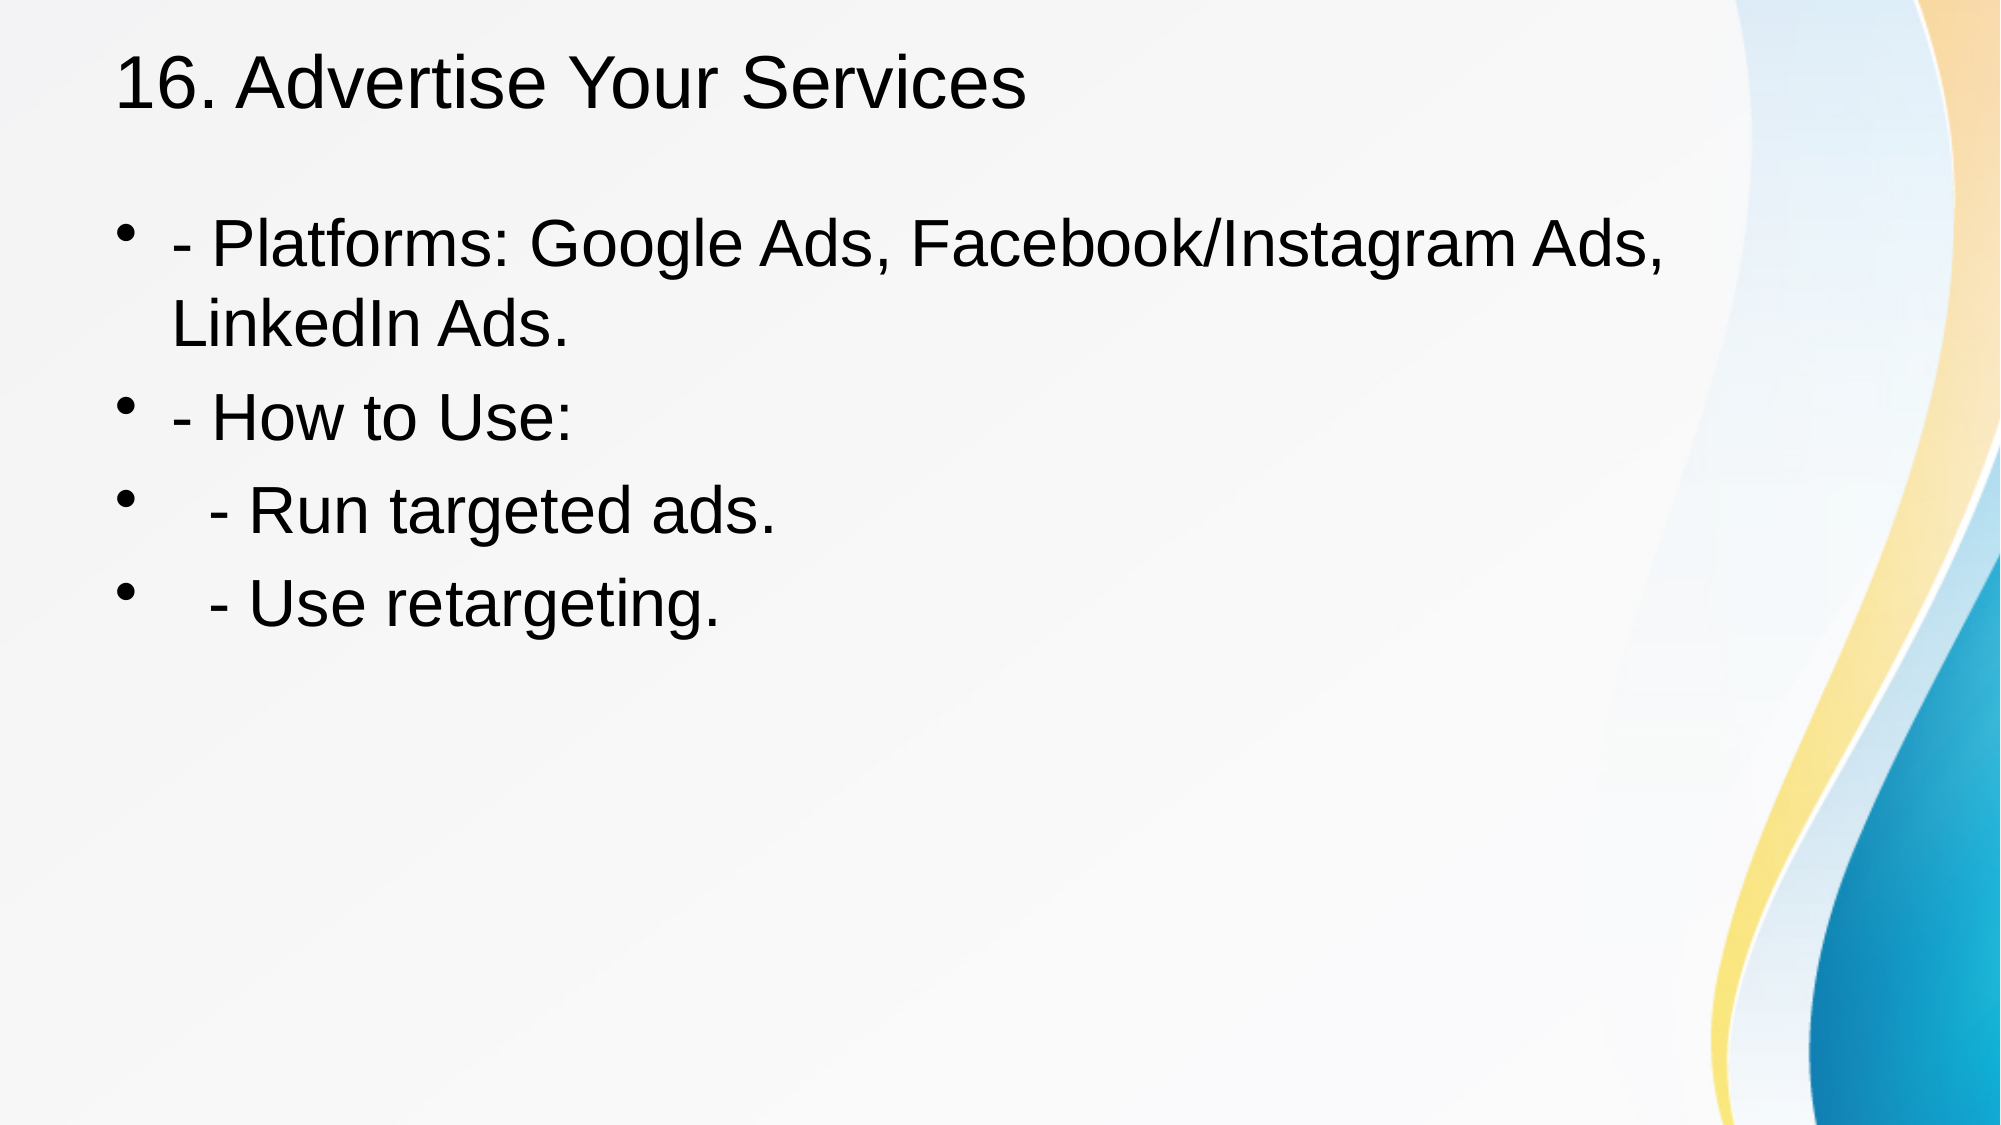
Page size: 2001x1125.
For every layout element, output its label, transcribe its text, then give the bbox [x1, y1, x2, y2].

list - Platforms: Google Ads, Facebook/Instagram Ads, LinkedIn Ads. - How to Use: - Run targeted ads. - Use retargeting. [99, 192, 1901, 1006]
picture [0, 0, 2001, 1125]
title 16. Advertise Your Services [99, 30, 1901, 127]
